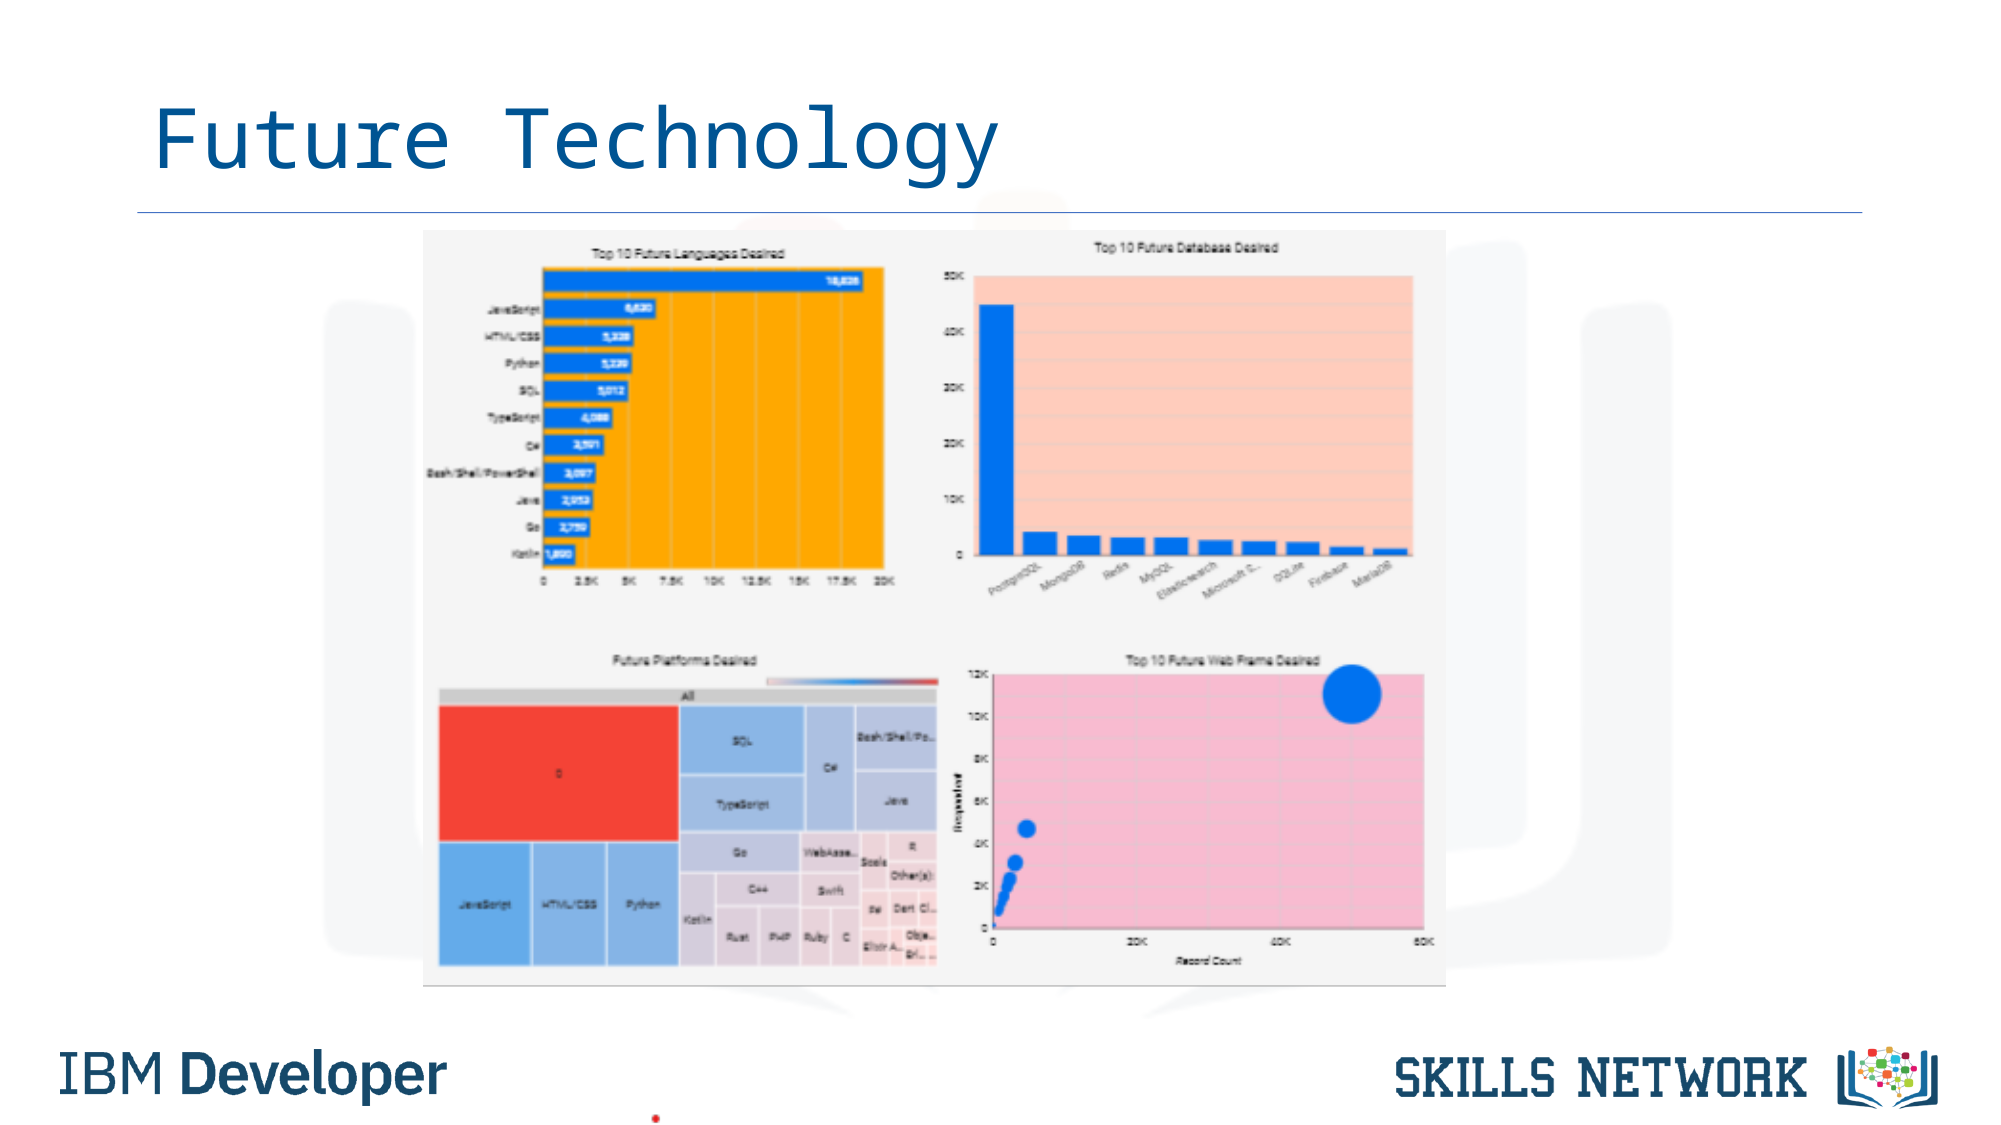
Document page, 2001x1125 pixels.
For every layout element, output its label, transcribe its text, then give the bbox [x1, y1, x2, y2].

title Future Technology [137, 59, 1863, 224]
picture [1446, 1045, 1945, 1111]
picture [55, 1045, 423, 1108]
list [423, 230, 1446, 1125]
